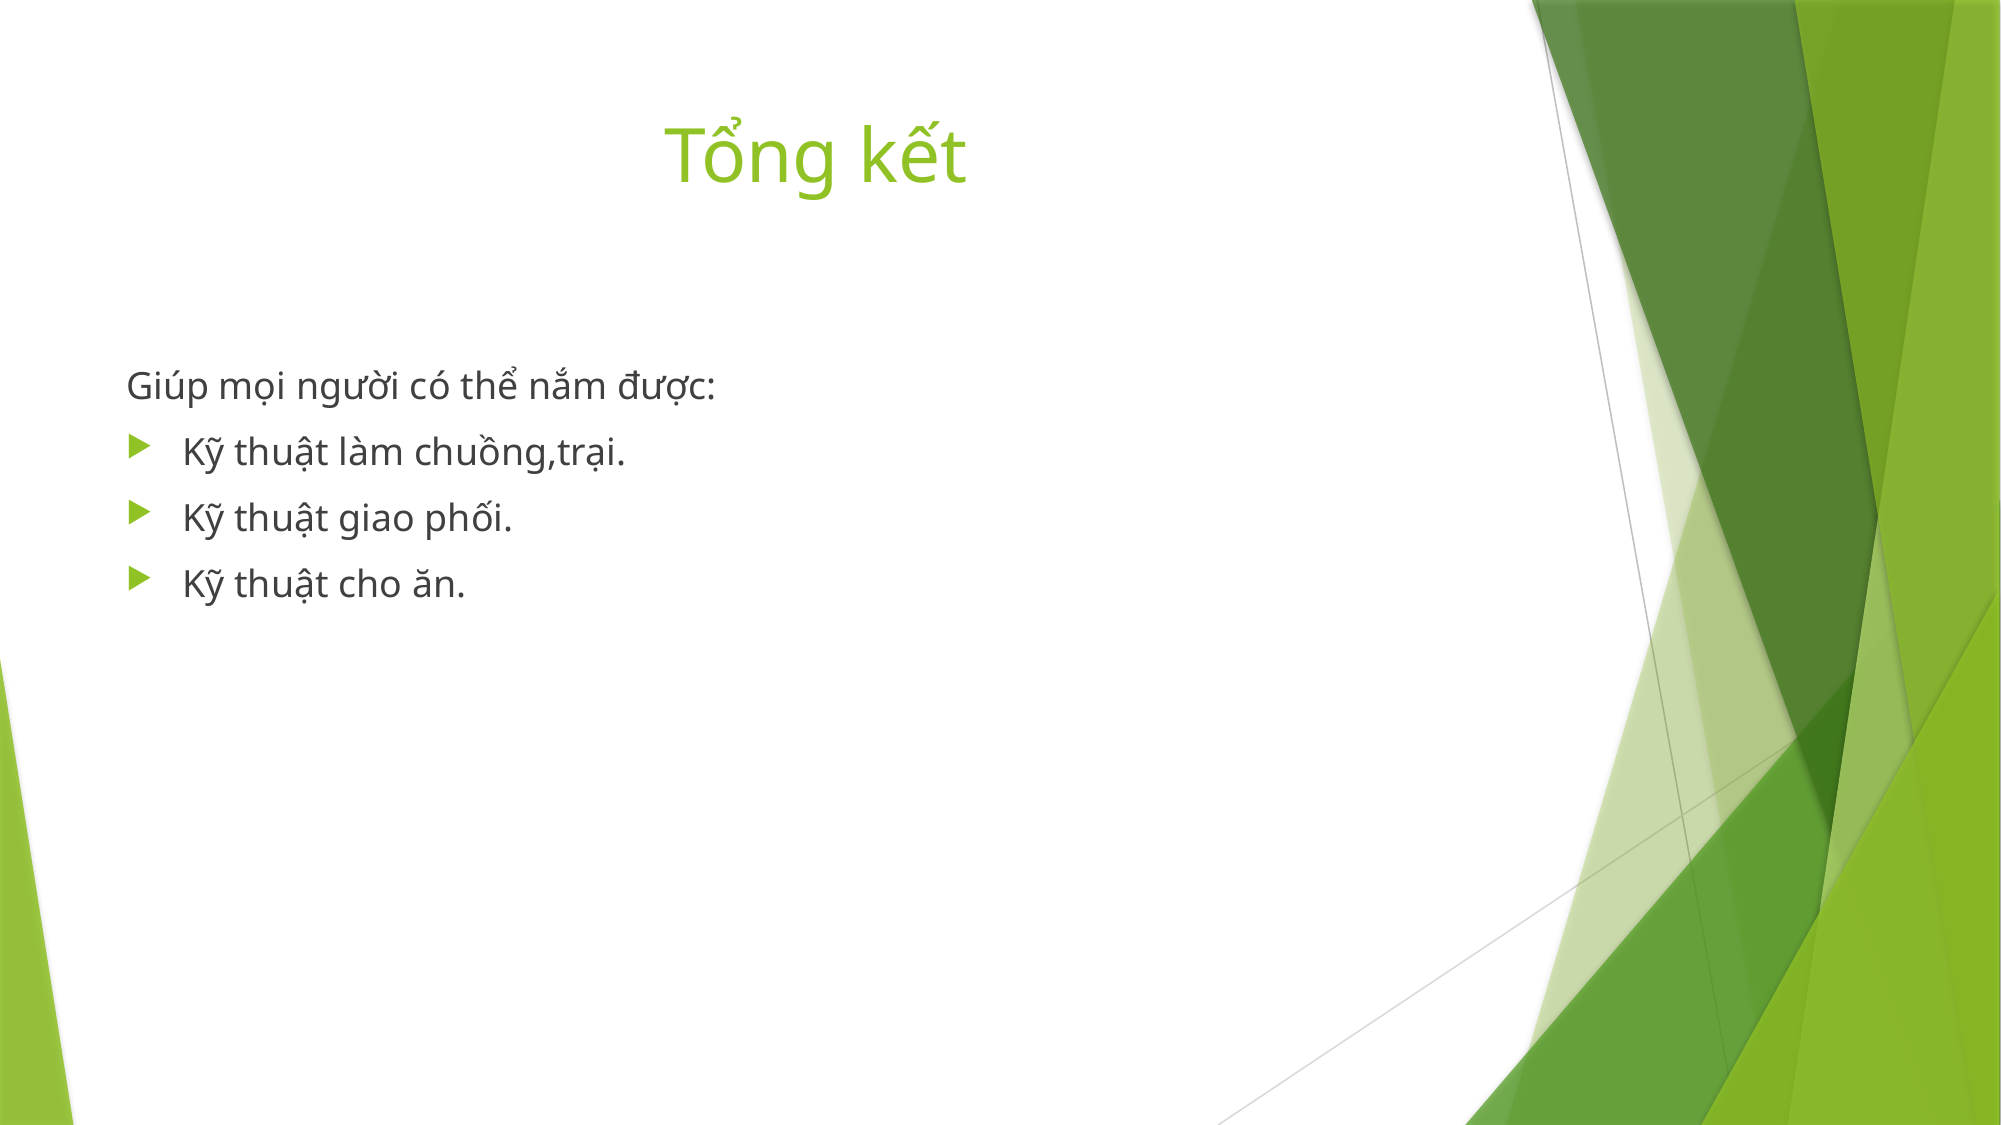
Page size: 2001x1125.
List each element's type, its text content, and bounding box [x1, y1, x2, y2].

list Giúp mọi người có thể nắm được: Kỹ thuật làm chuồng,trại. Kỹ thuật giao phối. Kỹ thuật cho ăn. [111, 354, 1522, 992]
title Tổng kết [111, 99, 1522, 317]
